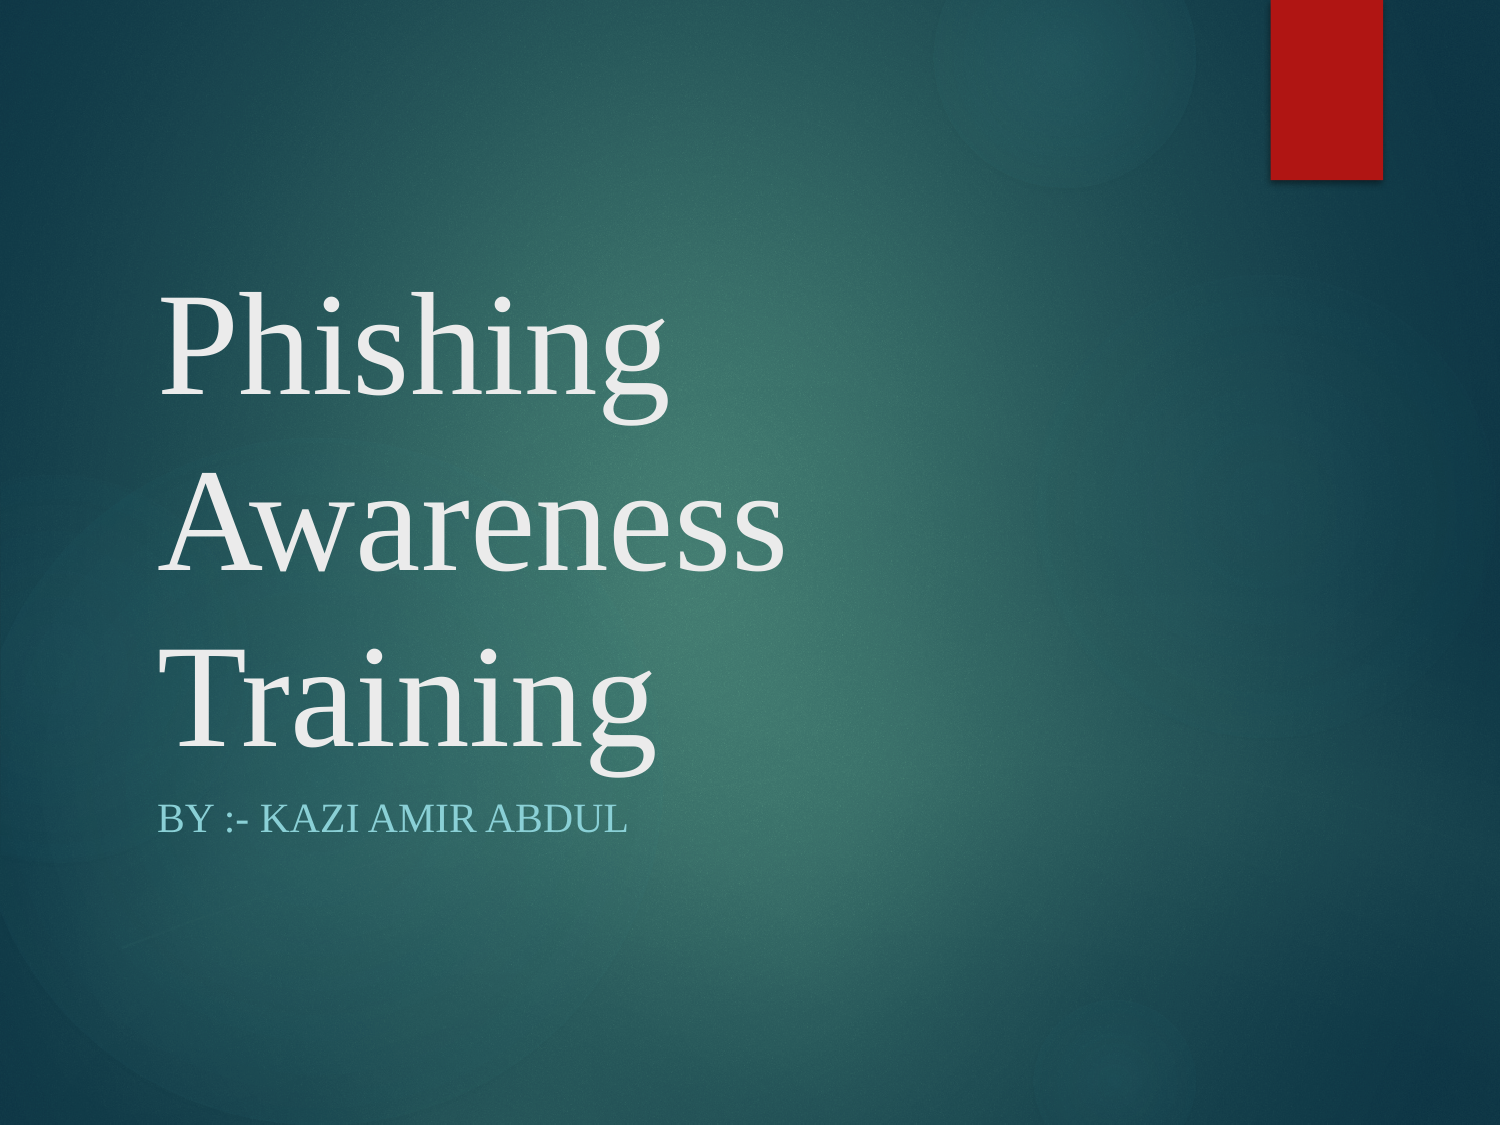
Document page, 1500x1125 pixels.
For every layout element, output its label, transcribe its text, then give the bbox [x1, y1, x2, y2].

subtitle By :- Kazi Amir Abdul [142, 783, 1229, 925]
title Phishing Awareness Training [142, 237, 1229, 783]
